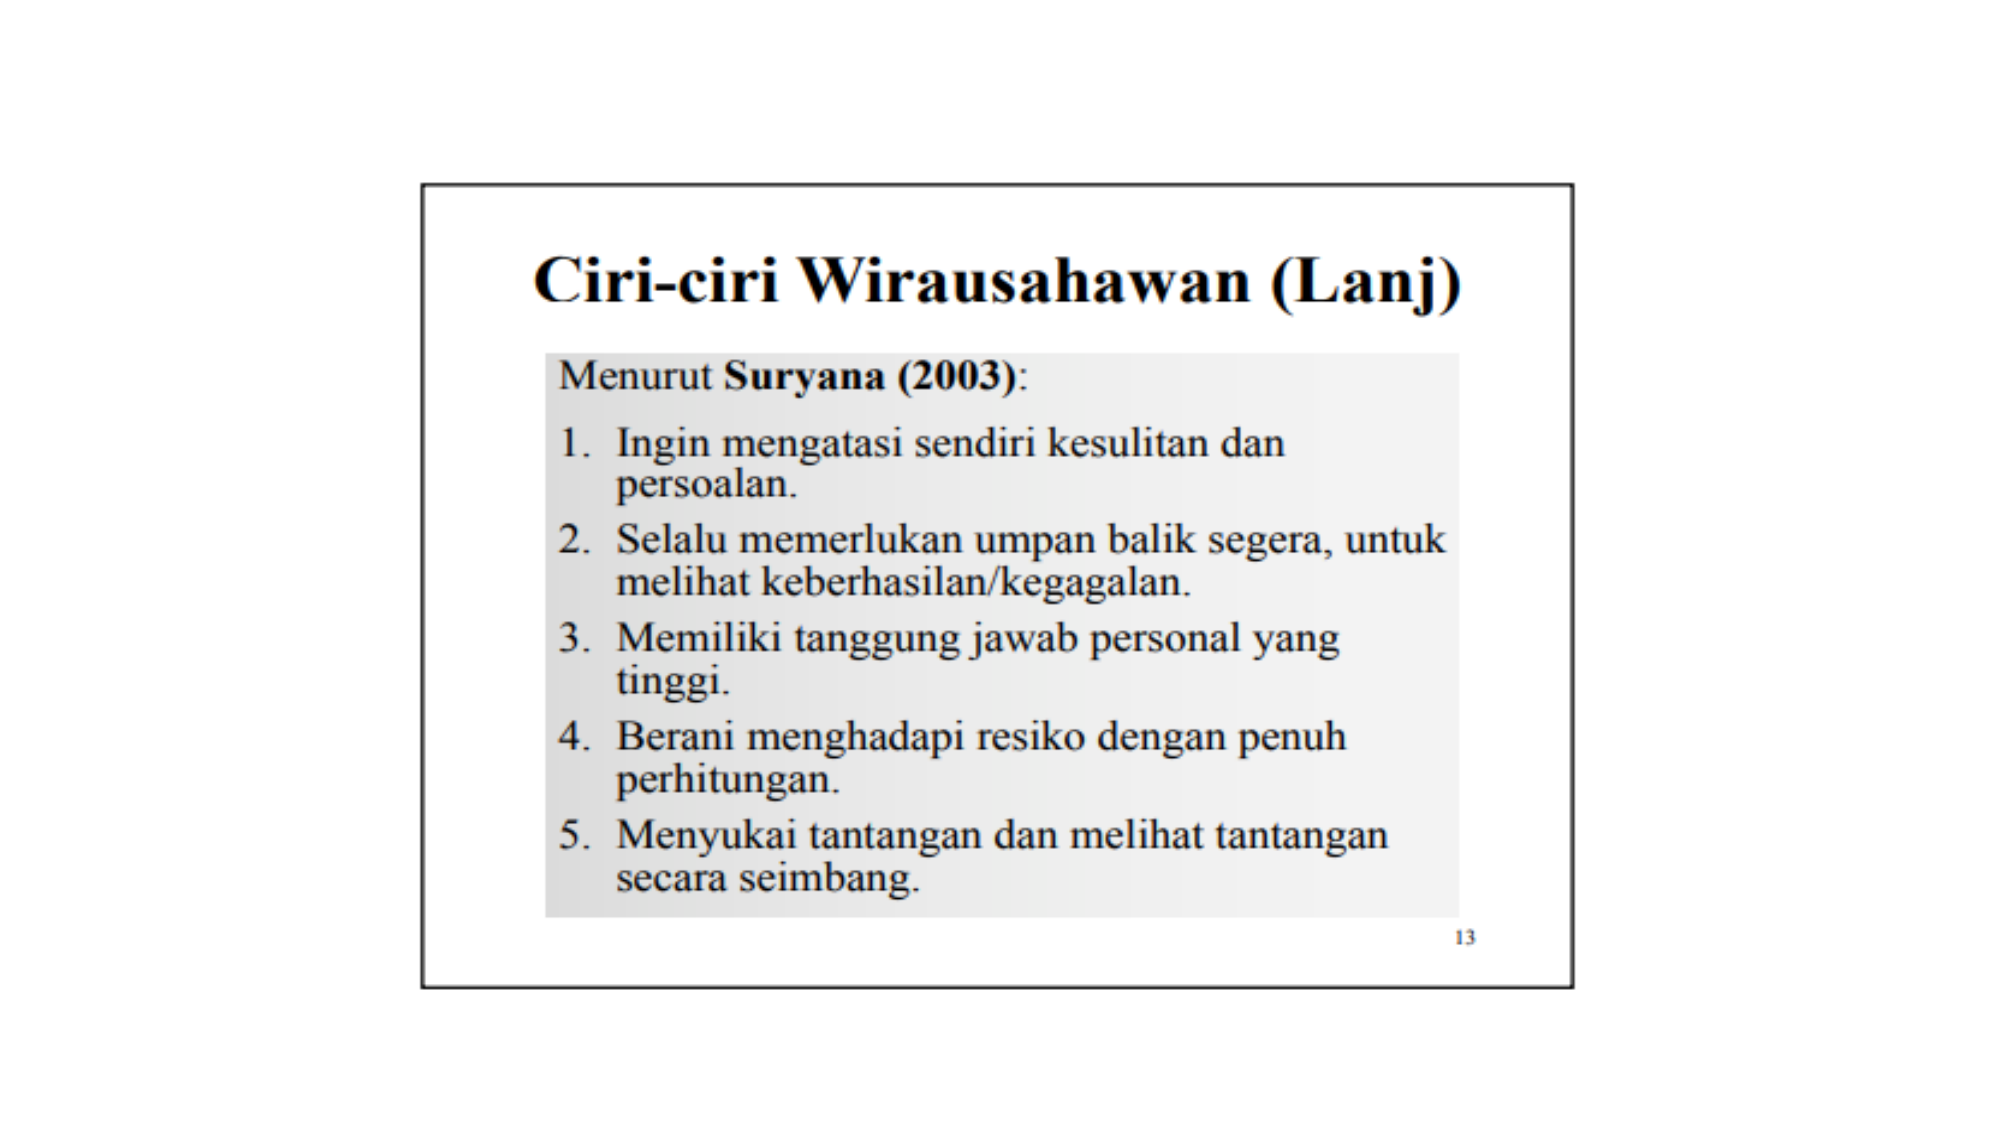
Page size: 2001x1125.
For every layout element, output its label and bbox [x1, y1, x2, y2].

picture [411, 171, 1589, 1005]
